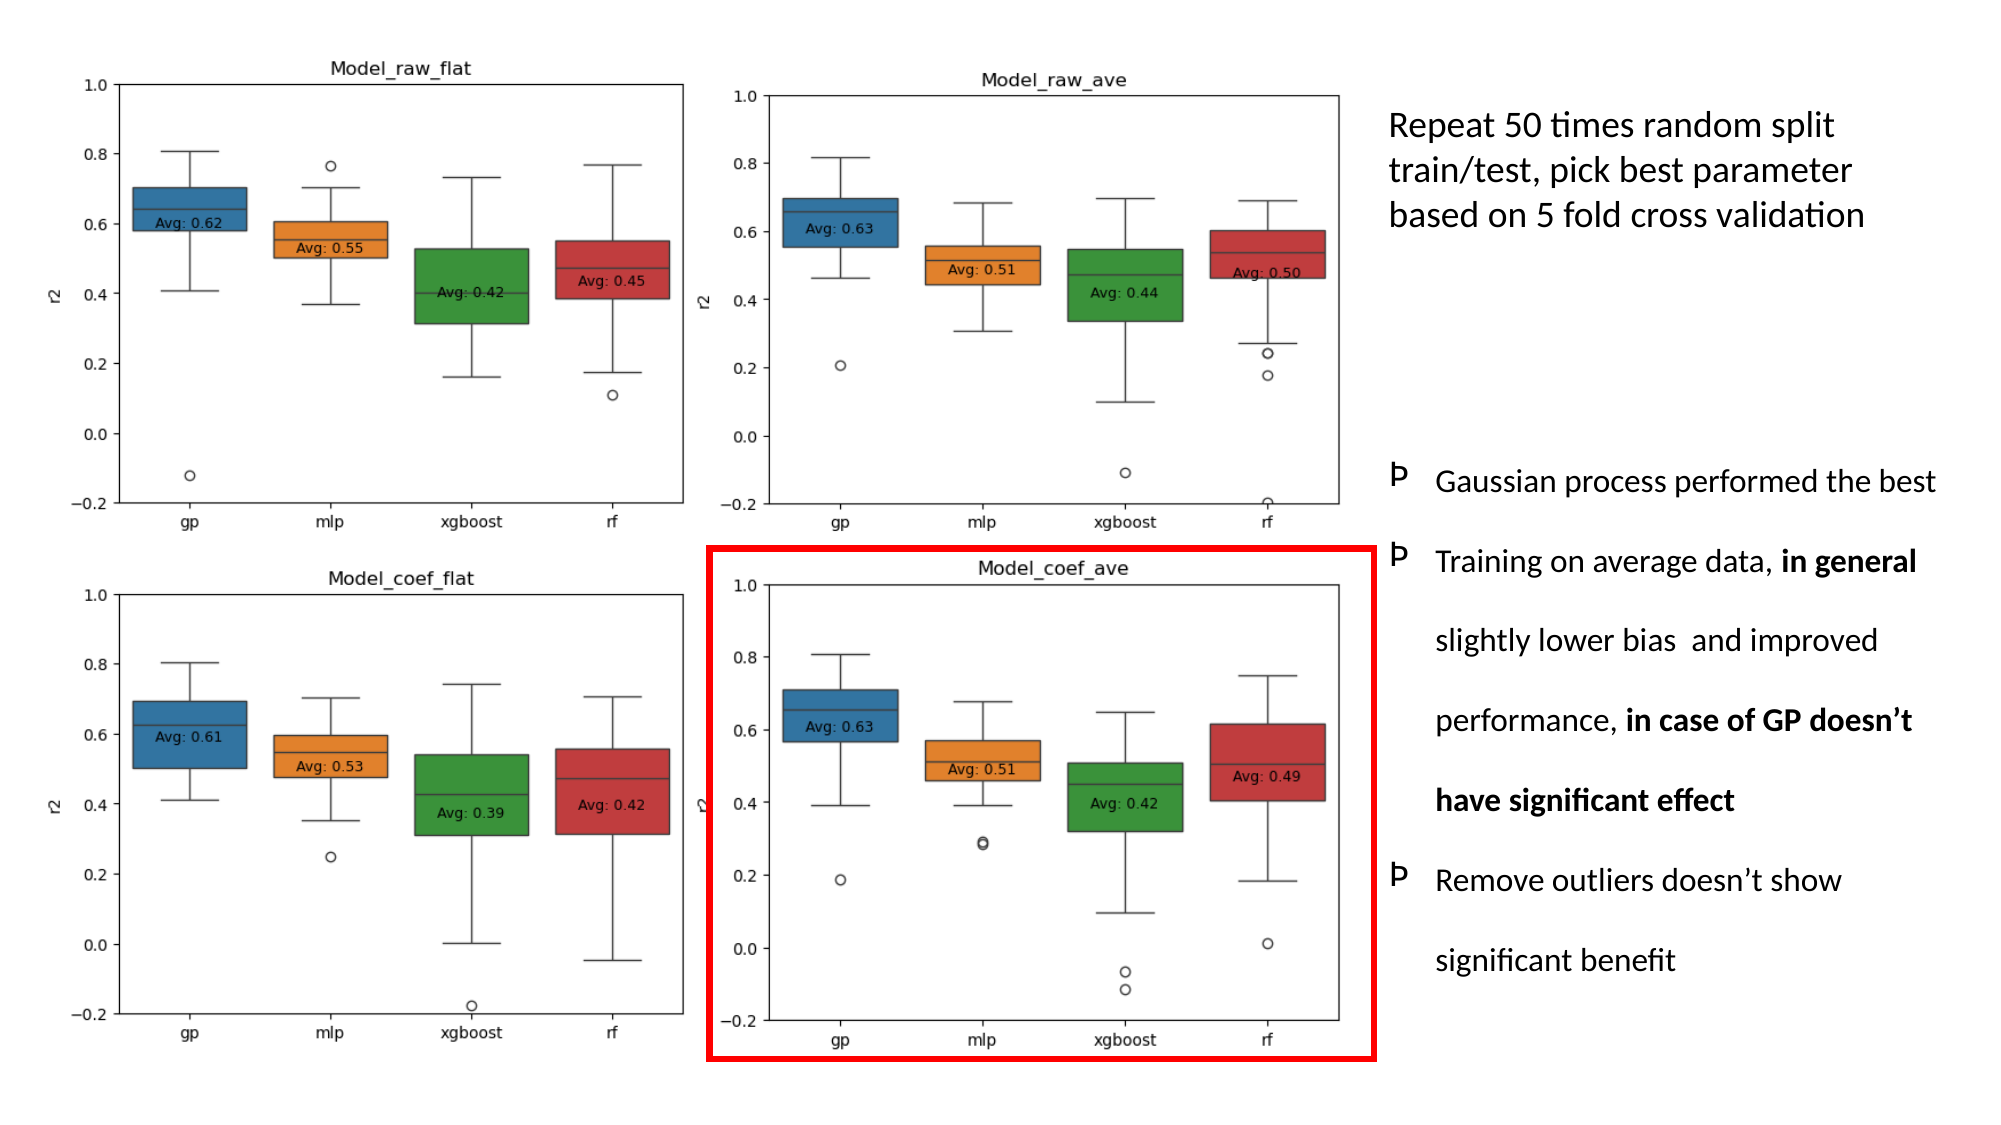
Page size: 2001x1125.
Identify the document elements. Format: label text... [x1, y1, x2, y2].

text_box Repeat 50 times random split train/test, pick best parameter based on 5 fold cross validation [1373, 92, 1950, 242]
picture [36, 549, 1350, 1060]
text_box Gaussian process performed the best Training on average data, in general slightly lower bias and improved performance, in case of GP doesn’t have significant effect Remove outliers doesn’t show significant benefit [1373, 411, 1982, 1026]
text_box [709, 547, 1375, 1060]
picture [36, 50, 1350, 541]
